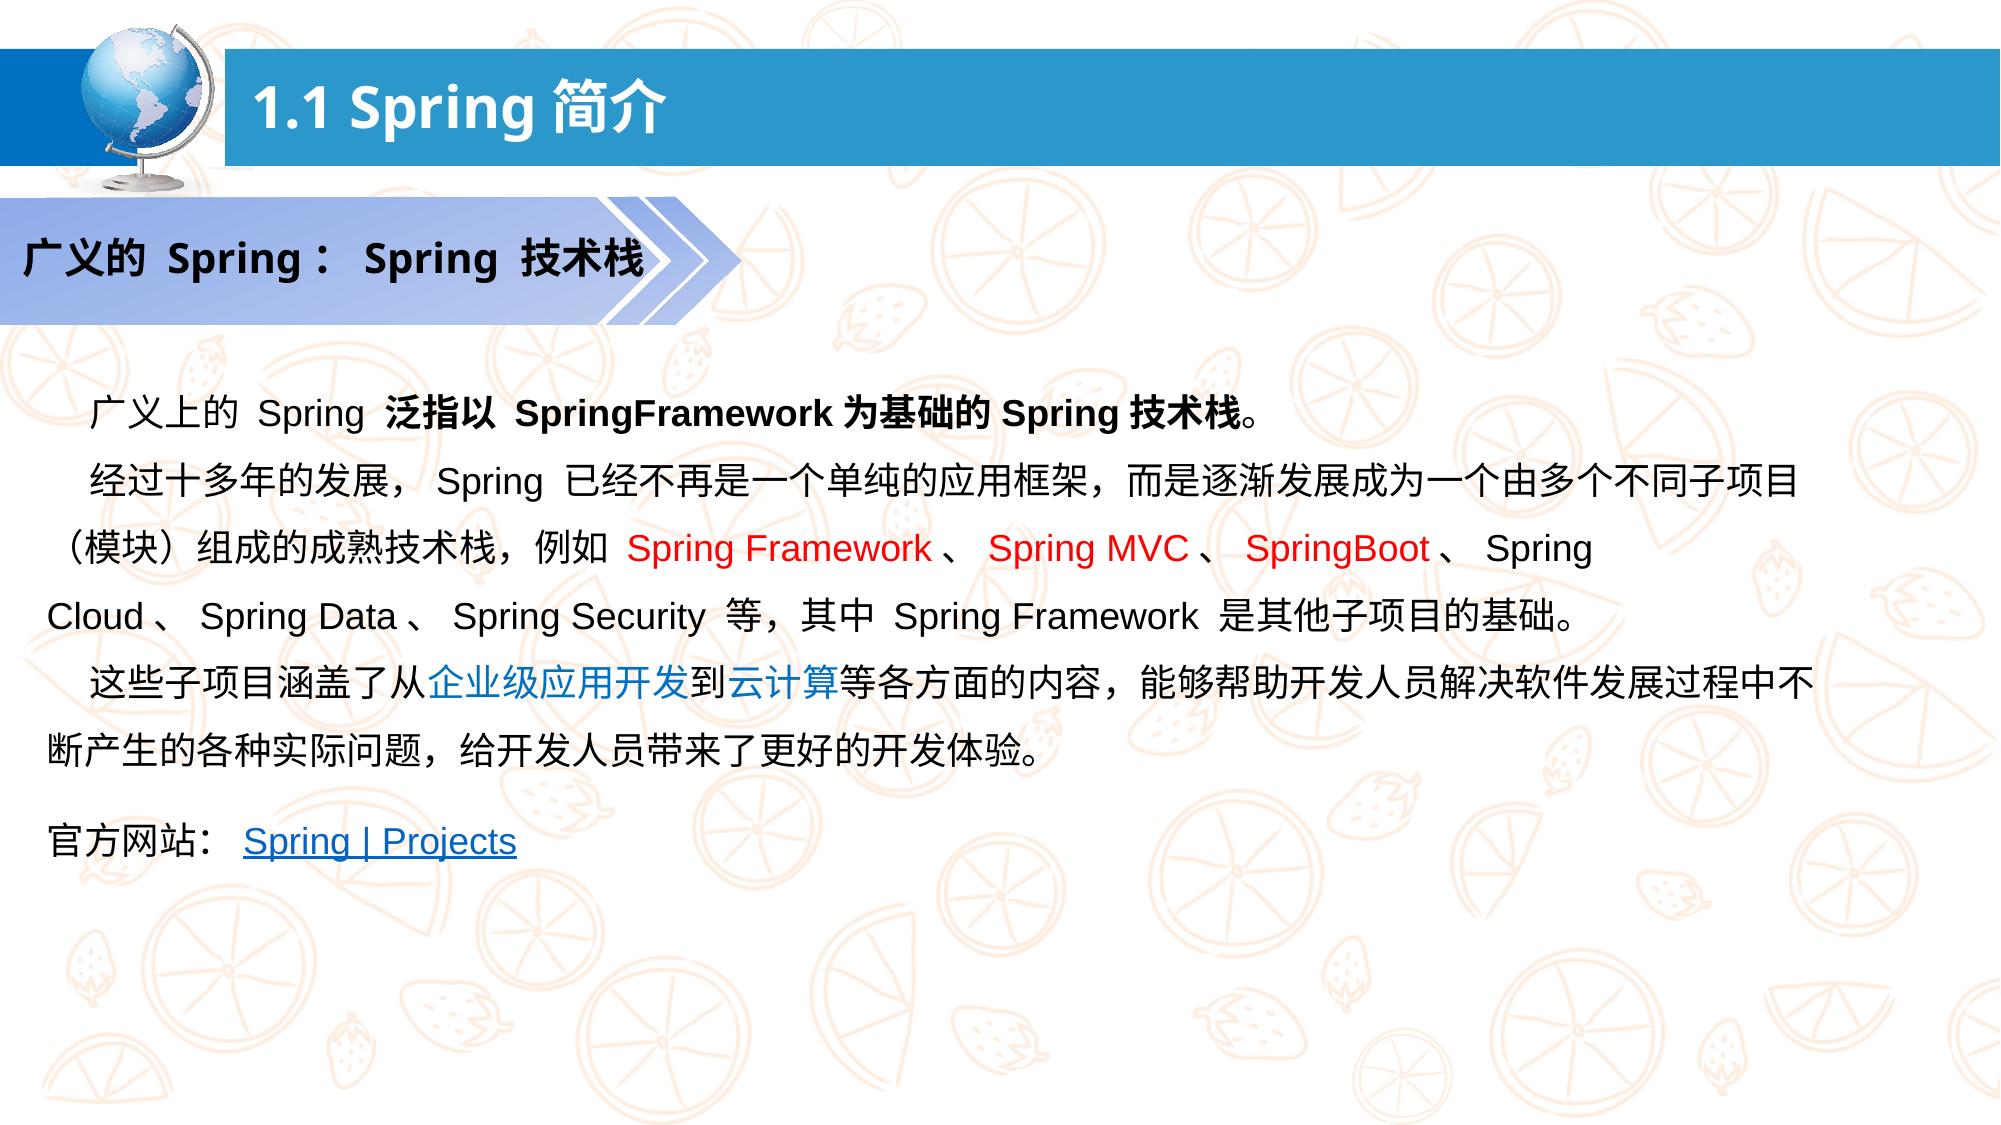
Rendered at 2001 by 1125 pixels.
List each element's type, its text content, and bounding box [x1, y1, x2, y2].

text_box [0, 196, 741, 325]
picture [0, 0, 2001, 1125]
text_box 广义上的 Spring 泛指以 SpringFramework为基础的Spring技术栈。 经过十多年的发展，Spring 已经不再是一个单纯的应用框架，而是逐渐发展成为一个由多个不同子项目（模块）组成的成熟技术栈，例如 Spring Framework、Spring MVC、SpringBoot、Spring Cloud、Spring Data、Spring Security 等，其中 Spring Framework 是其他子项目的基础。 这些子项目涵盖了从企业级应用开发到云计算等各方面的内容，能够帮助开发人员解决软件发展过程中不断产生的各种实际问题，给开发人员带来了更好的开发体验。 官方网站：Spring | Projects [31, 324, 1847, 940]
title 1.1 Spring简介 [236, 57, 1961, 161]
